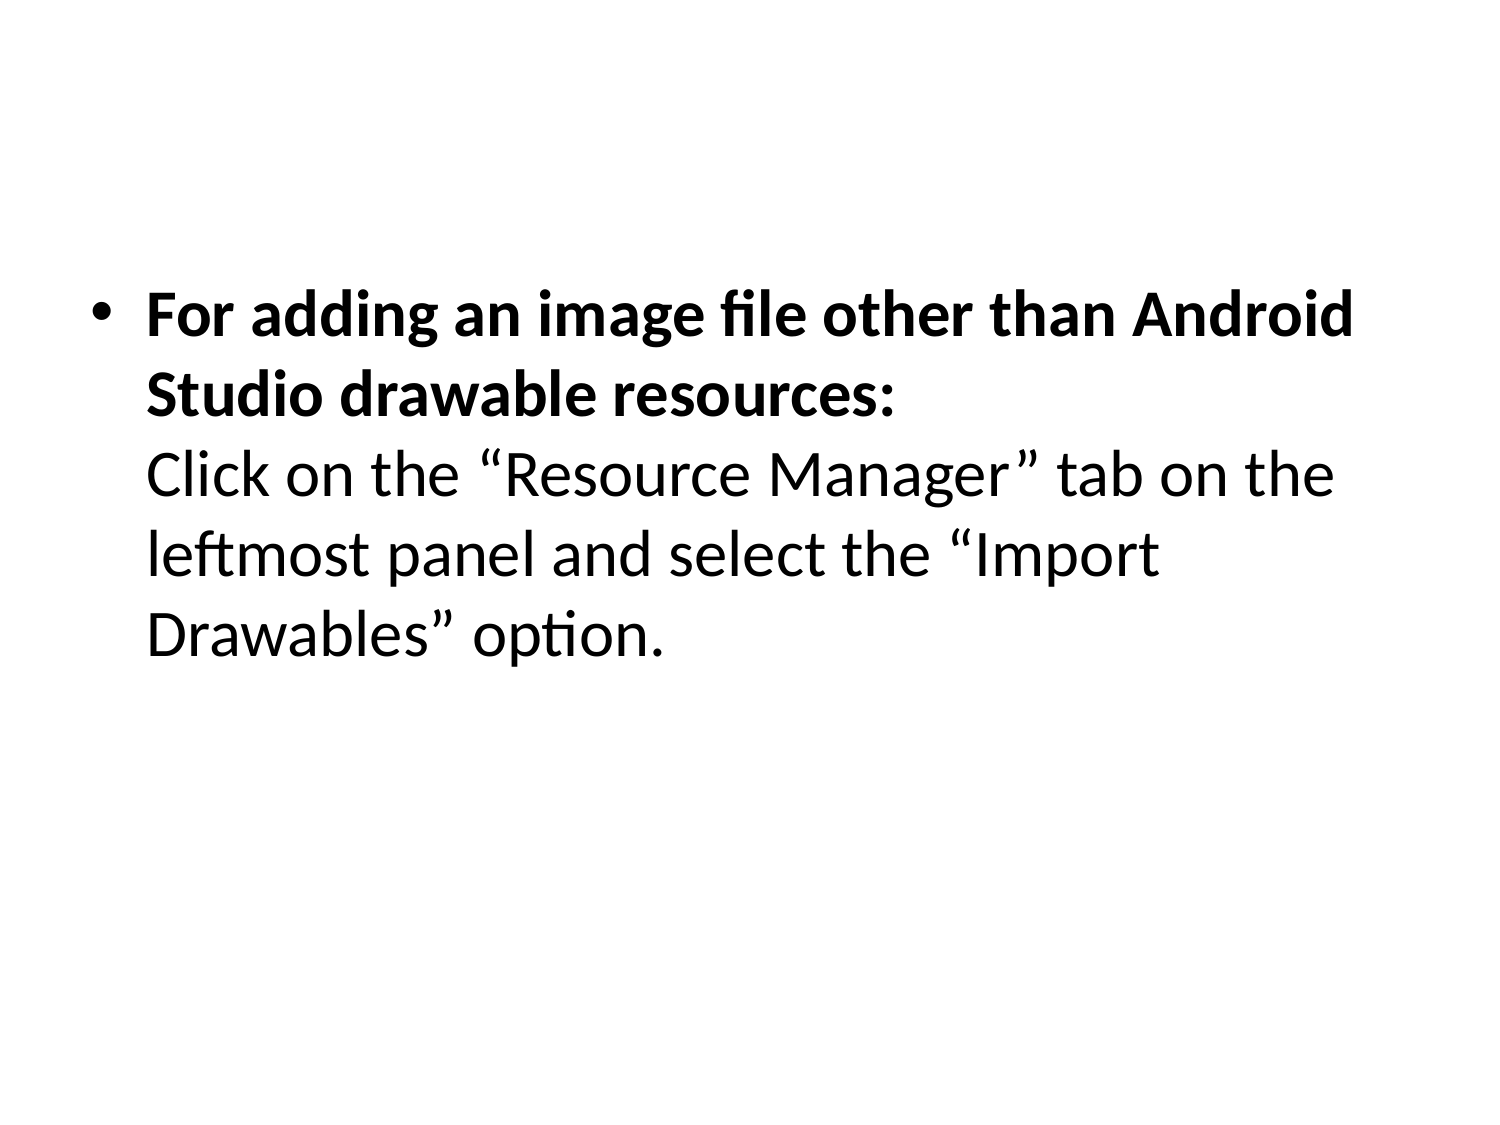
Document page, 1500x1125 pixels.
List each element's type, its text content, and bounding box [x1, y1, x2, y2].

list For adding an image file other than Android Studio drawable resources: Click on the “Resource Manager” tab on the leftmost panel and select the “Import Drawables” option. [75, 262, 1425, 1005]
